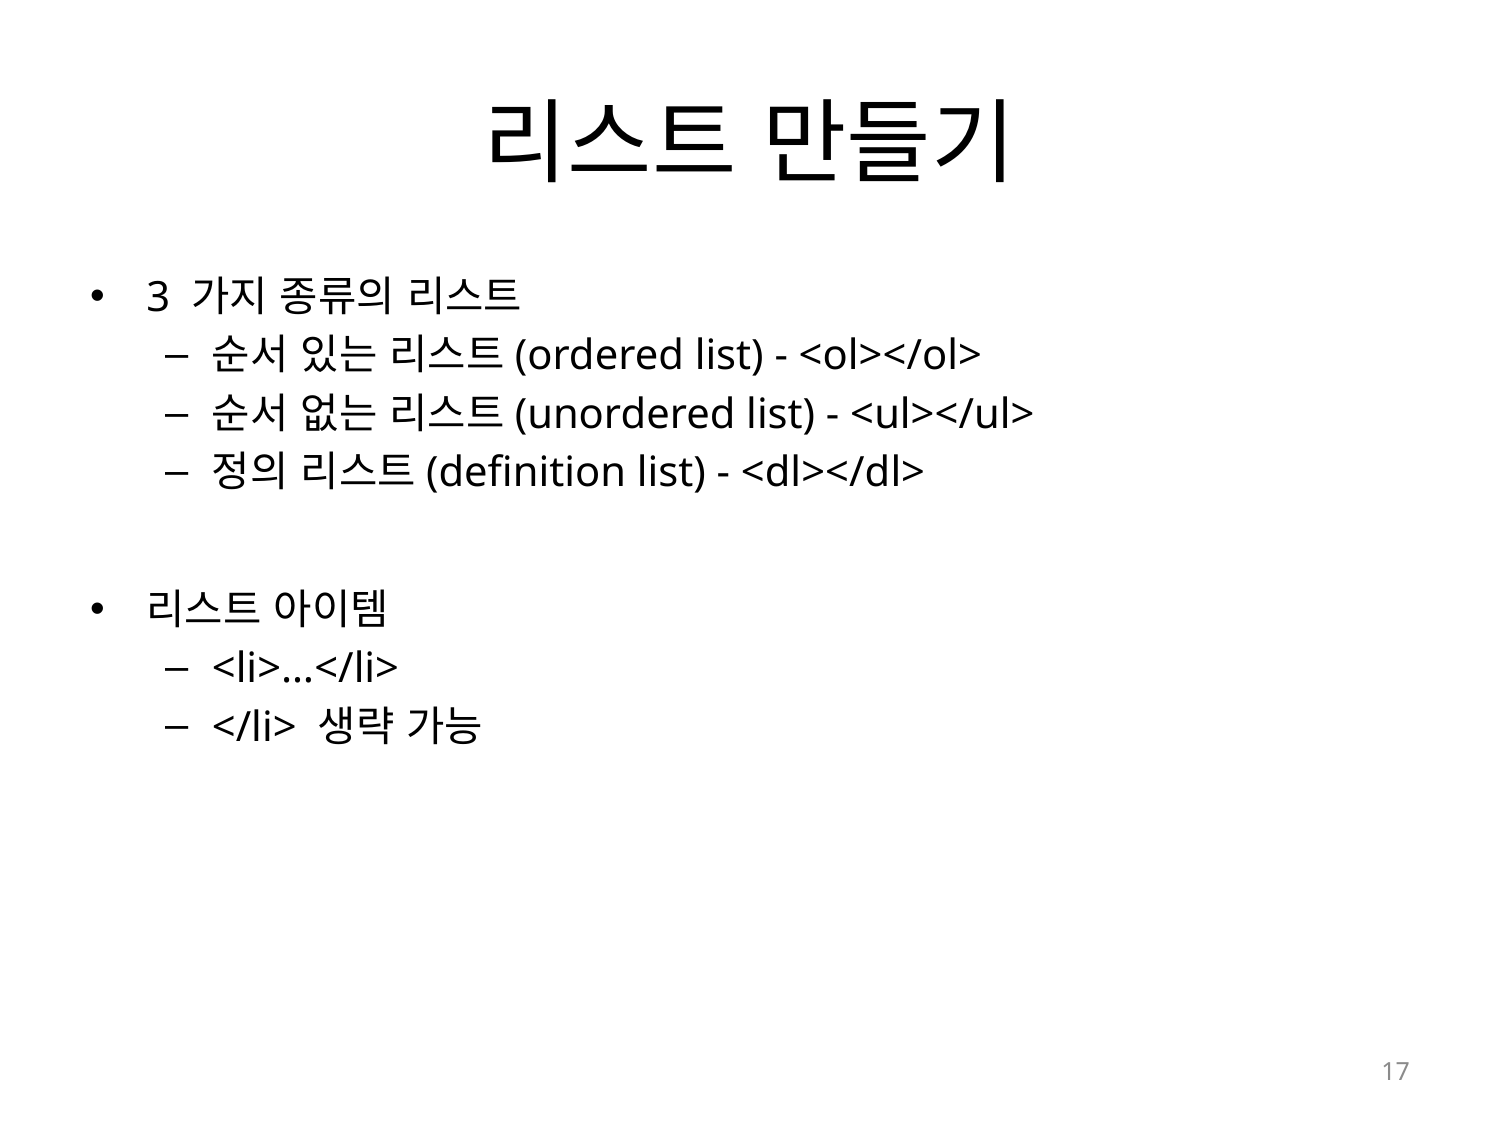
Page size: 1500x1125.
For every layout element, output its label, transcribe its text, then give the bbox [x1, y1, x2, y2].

slide_number 17 [1074, 1042, 1425, 1103]
title 리스트 만들기 [75, 45, 1425, 233]
list 3 가지 종류의 리스트 순서 있는 리스트(ordered list) - <ol></ol> 순서 없는 리스트(unordered list) - <ul></ul> 정의 리스트(definition list) - <dl></dl> 리스트 아이템 <li>…</li> </li> 생략 가능 [75, 262, 1425, 1005]
